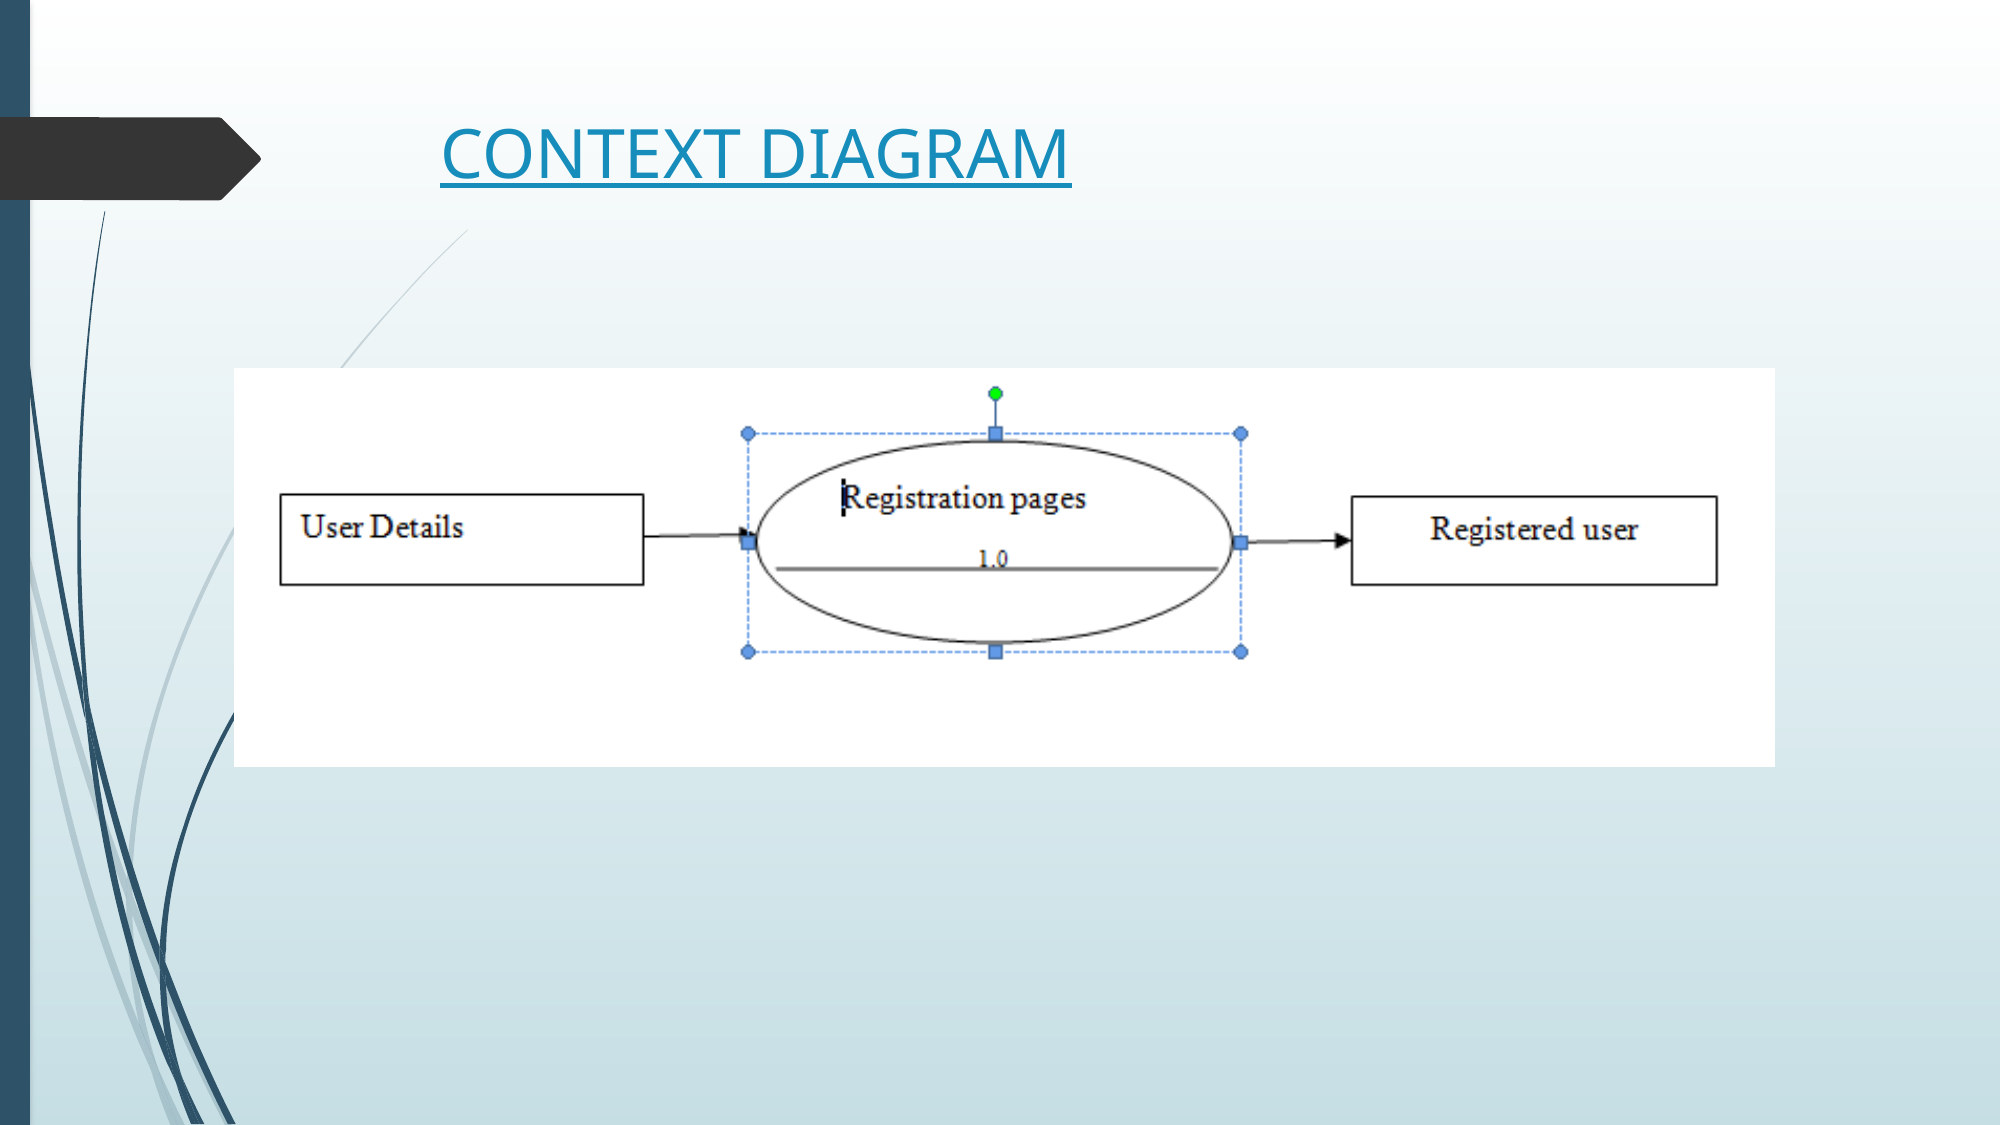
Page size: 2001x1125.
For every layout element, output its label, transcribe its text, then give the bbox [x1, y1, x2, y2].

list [233, 368, 1775, 767]
title CONTEXT DIAGRAM [425, 102, 1888, 200]
